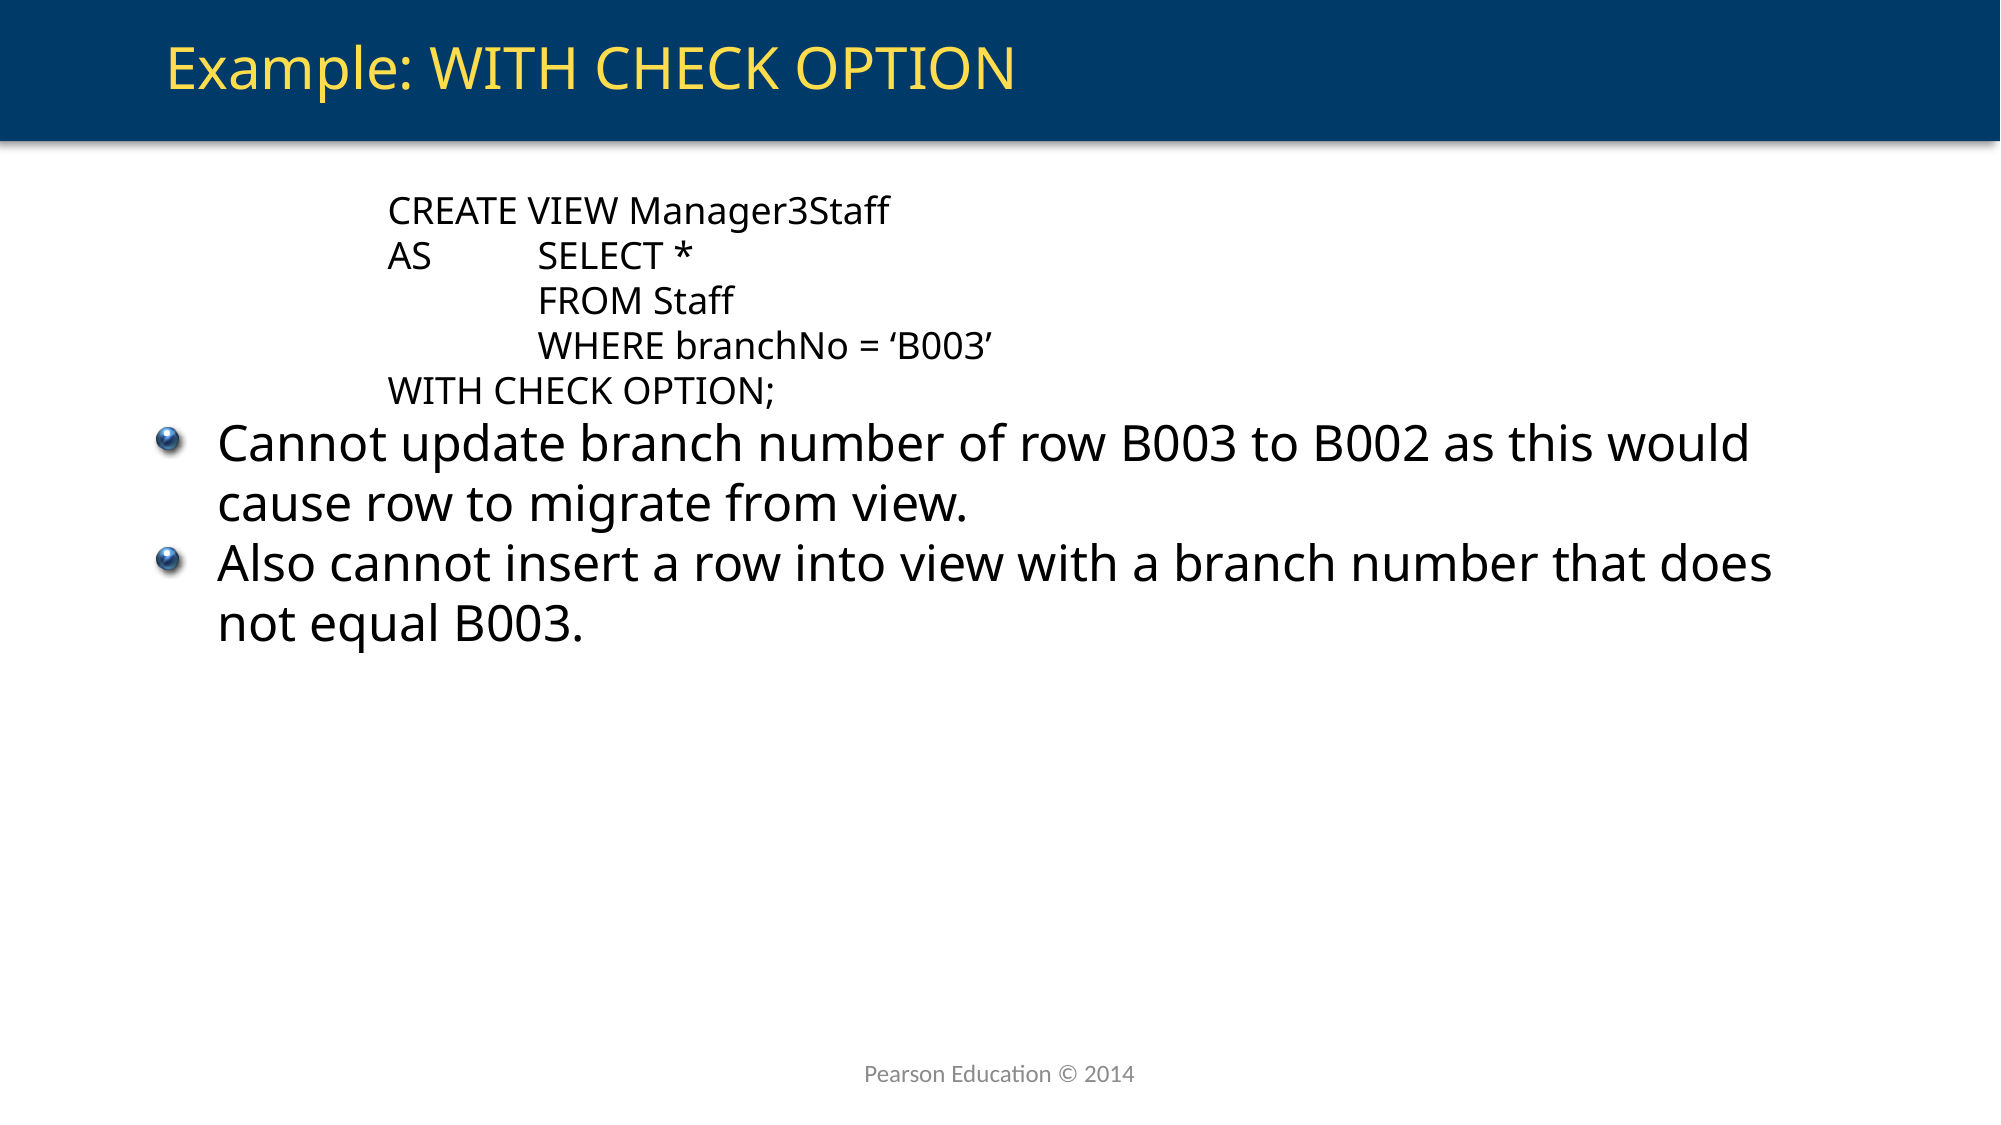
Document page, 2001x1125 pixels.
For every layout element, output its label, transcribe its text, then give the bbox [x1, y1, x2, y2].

title Example: WITH CHECK OPTION [0, 0, 2000, 142]
picture [152, 544, 188, 580]
list CREATE VIEW Manager3Staff AS SELECT * FROM Staff WHERE branchNo = ‘B003’ WITH CHECK OPTION; Cannot update branch number of row B003 to B002 as this would cause row to migrate from view. Also cannot insert a row into view with a branch number that does not equal B003. [137, 179, 1863, 1014]
footer Pearson Education © 2014 [662, 1042, 1338, 1103]
picture [152, 424, 188, 460]
